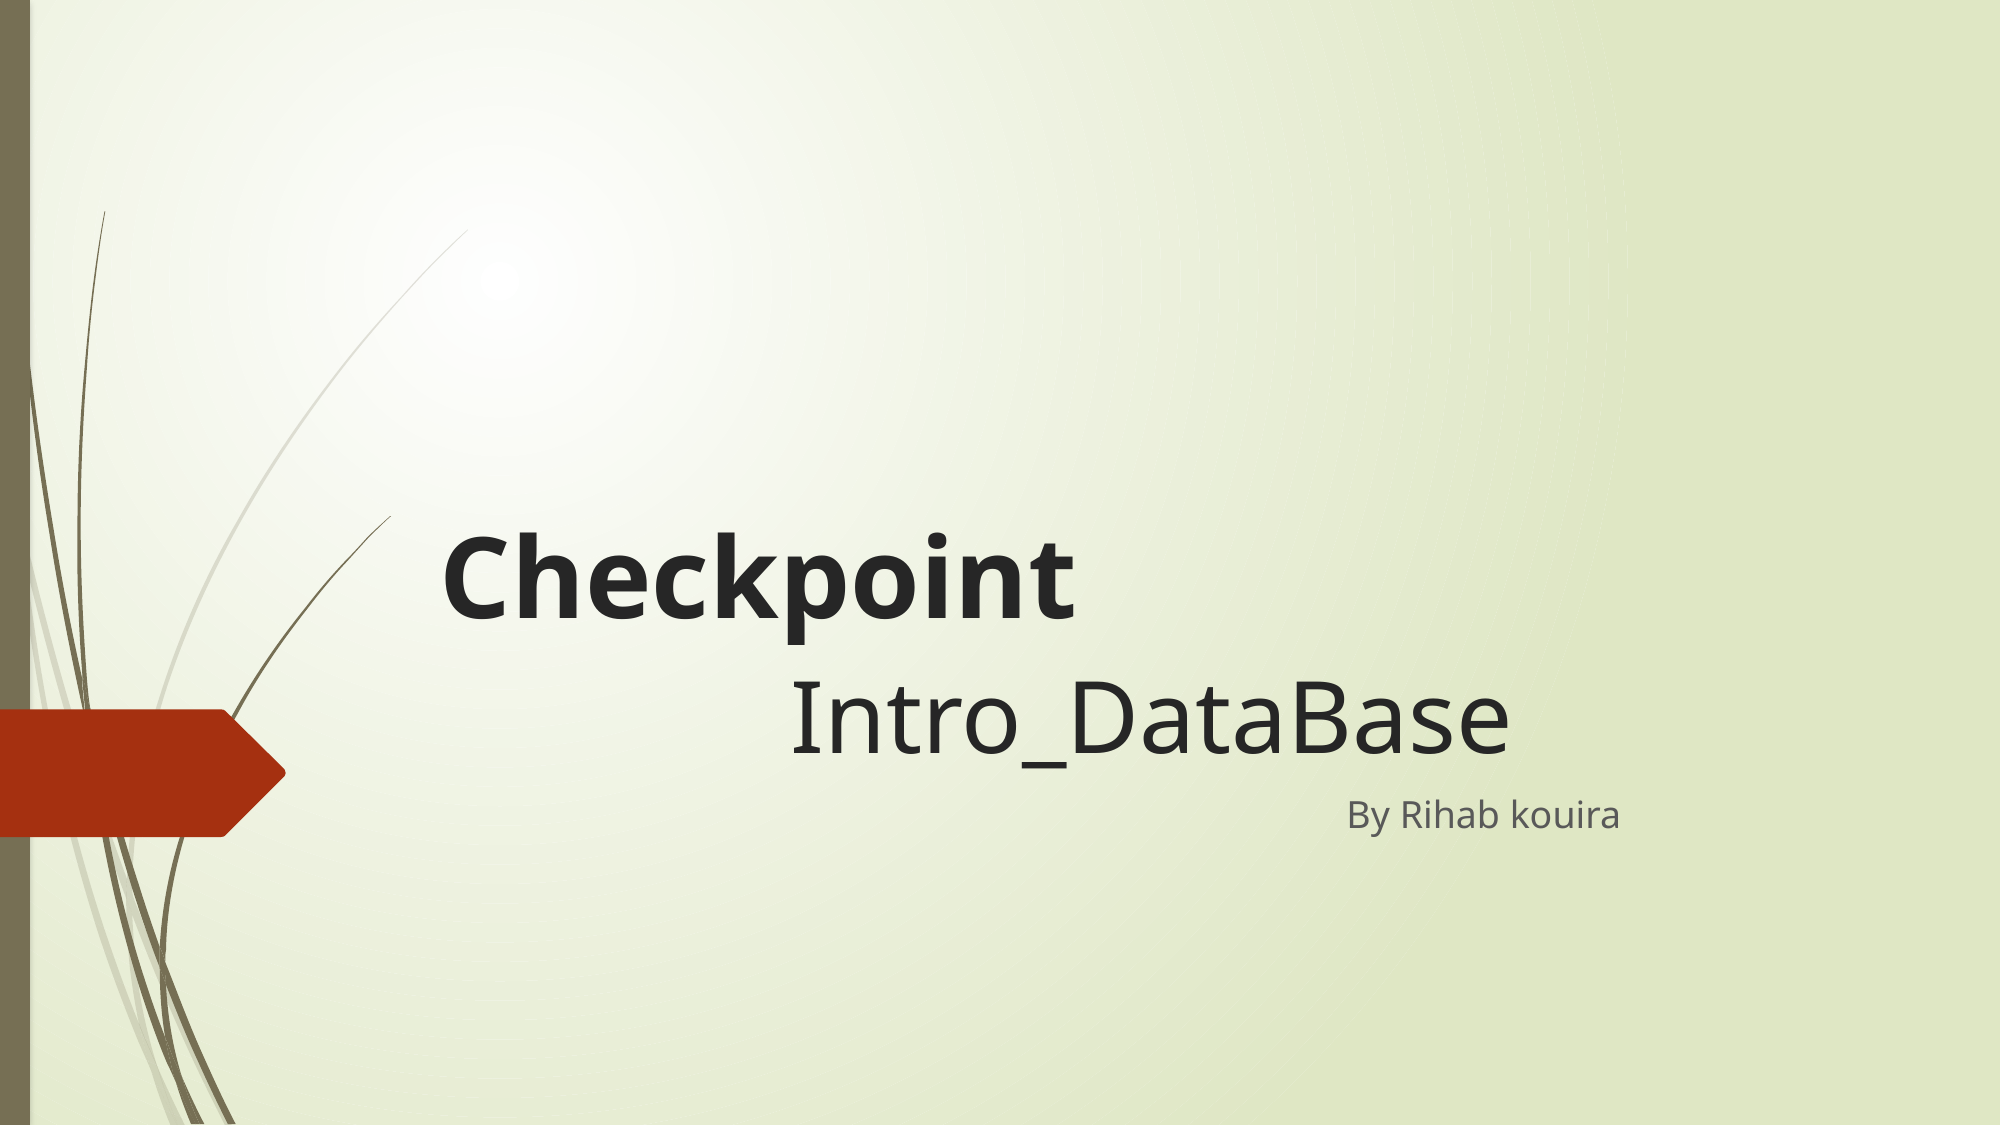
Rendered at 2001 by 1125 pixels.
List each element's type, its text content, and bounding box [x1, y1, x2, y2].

title Checkpoint Intro_DataBase [424, 412, 1888, 783]
subtitle By Rihab kouira [424, 783, 1888, 969]
